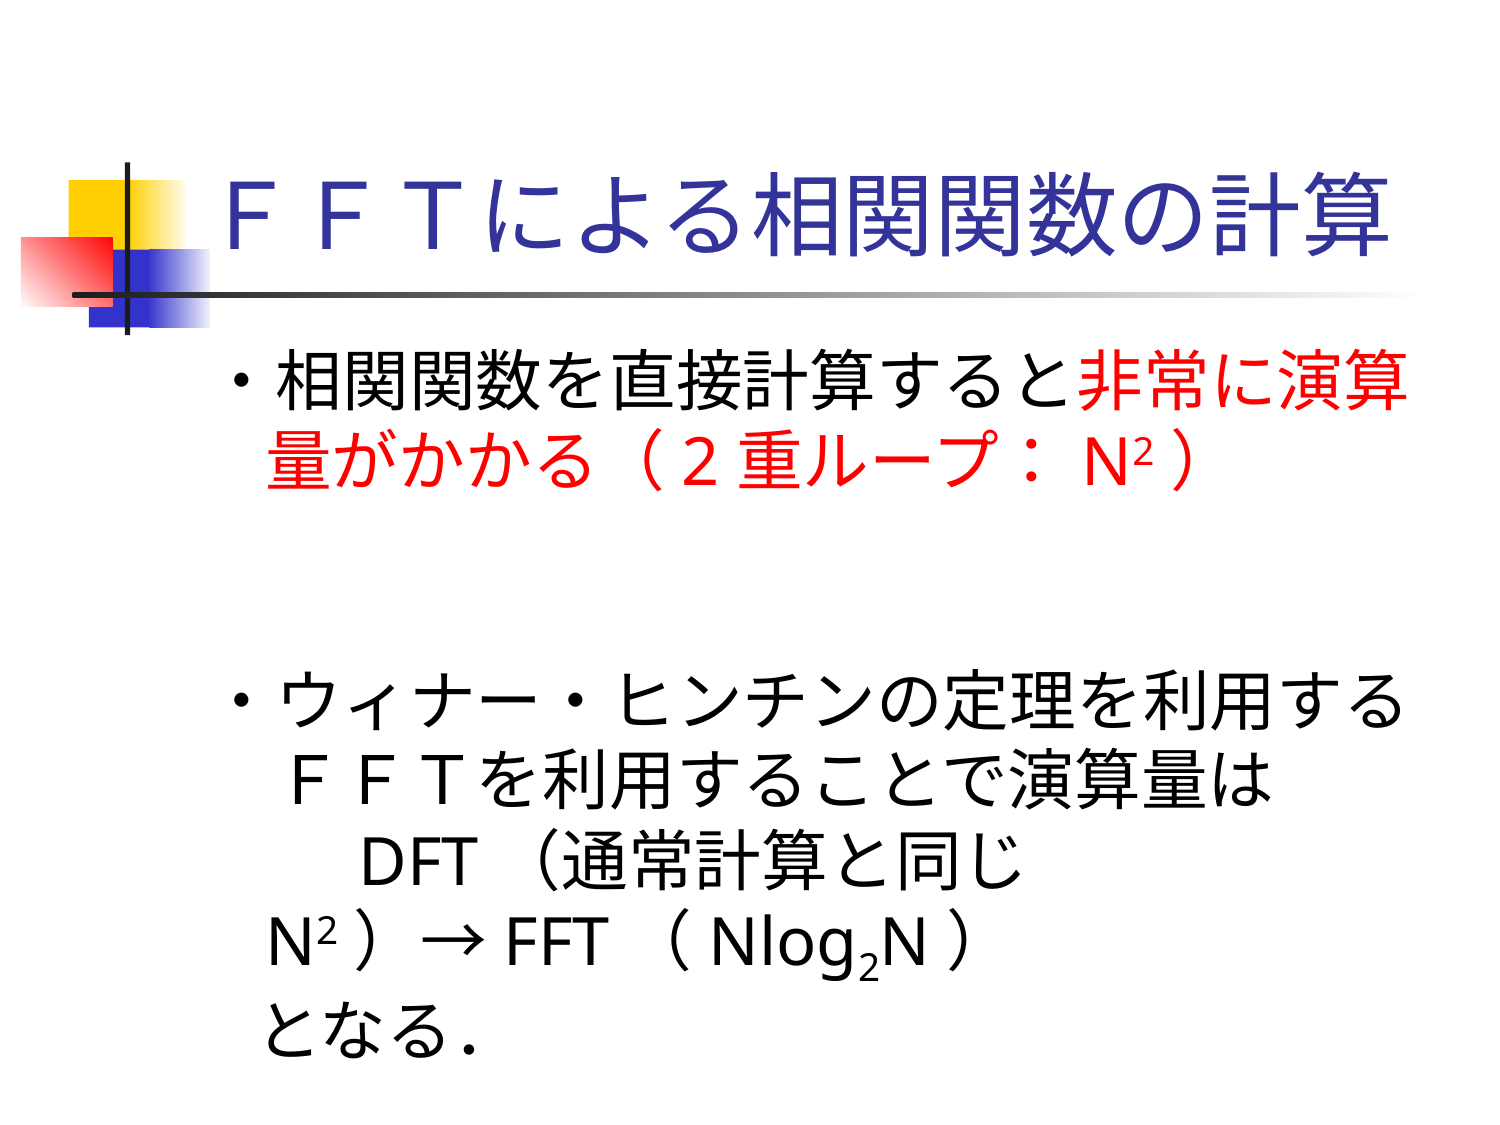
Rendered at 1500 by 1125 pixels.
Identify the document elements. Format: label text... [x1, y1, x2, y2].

title ＦＦＴによる相関関数の計算 [188, 35, 1468, 275]
list ・相関関数を直接計算すると非常に演算量がかかる（2重ループ：N2） ・ウィナー・ヒンチンの定理を利用する ＦＦＴを利用することで演算量は DFT（通常計算と同じN2）→FFT（Nlog2N） となる． [193, 331, 1469, 1006]
